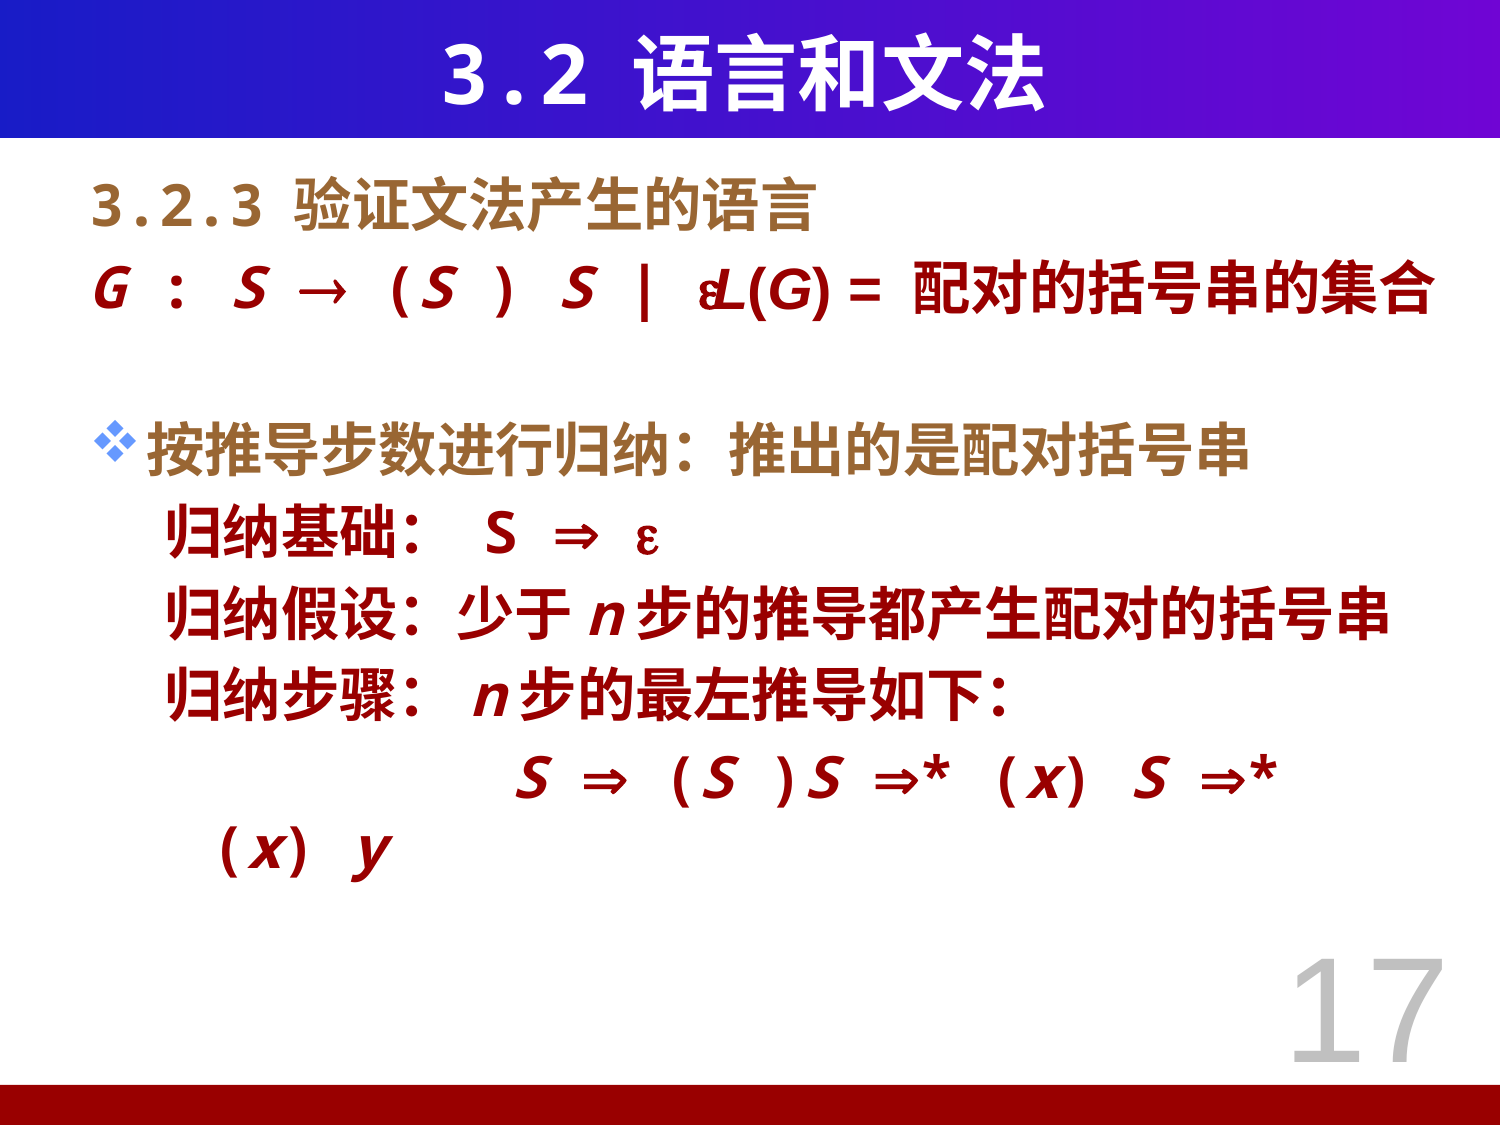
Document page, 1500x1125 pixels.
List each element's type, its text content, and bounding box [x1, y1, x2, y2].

title 3.2 语言和文法 [49, 24, 1438, 118]
list 3.2.3 验证文法产生的语言 G : S  (S ) S |  按推导步数进行归纳：推出的是配对括号串 归纳基础： S   归纳假设：少于n步的推导都产生配对的括号串 归纳步骤：n步的最左推导如下： S  (S )S * (x) S * (x) y [74, 160, 1426, 1023]
slide_number 17 [1234, 904, 1500, 1118]
text_box L(G) = 配对的括号串的集合 [712, 243, 1437, 329]
